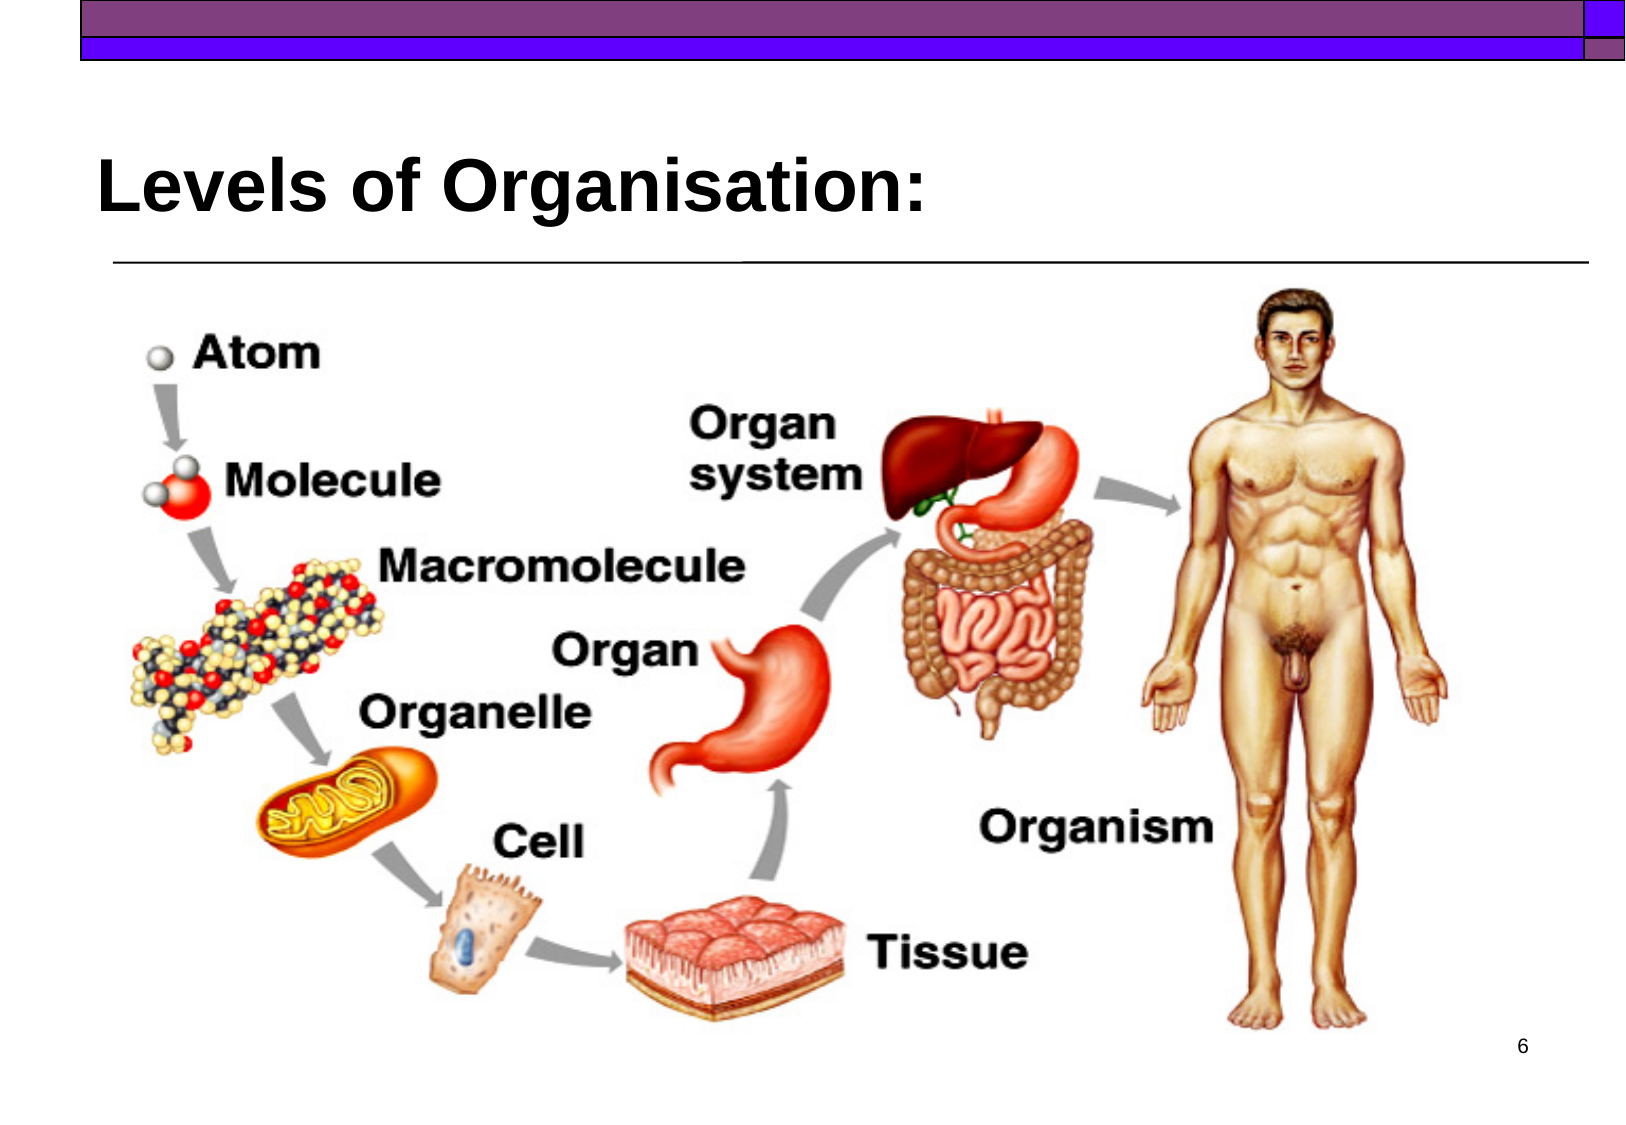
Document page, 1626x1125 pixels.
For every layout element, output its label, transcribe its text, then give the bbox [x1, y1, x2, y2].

picture [108, 283, 1463, 1056]
list Levels of Organisation: [81, 112, 1558, 1125]
